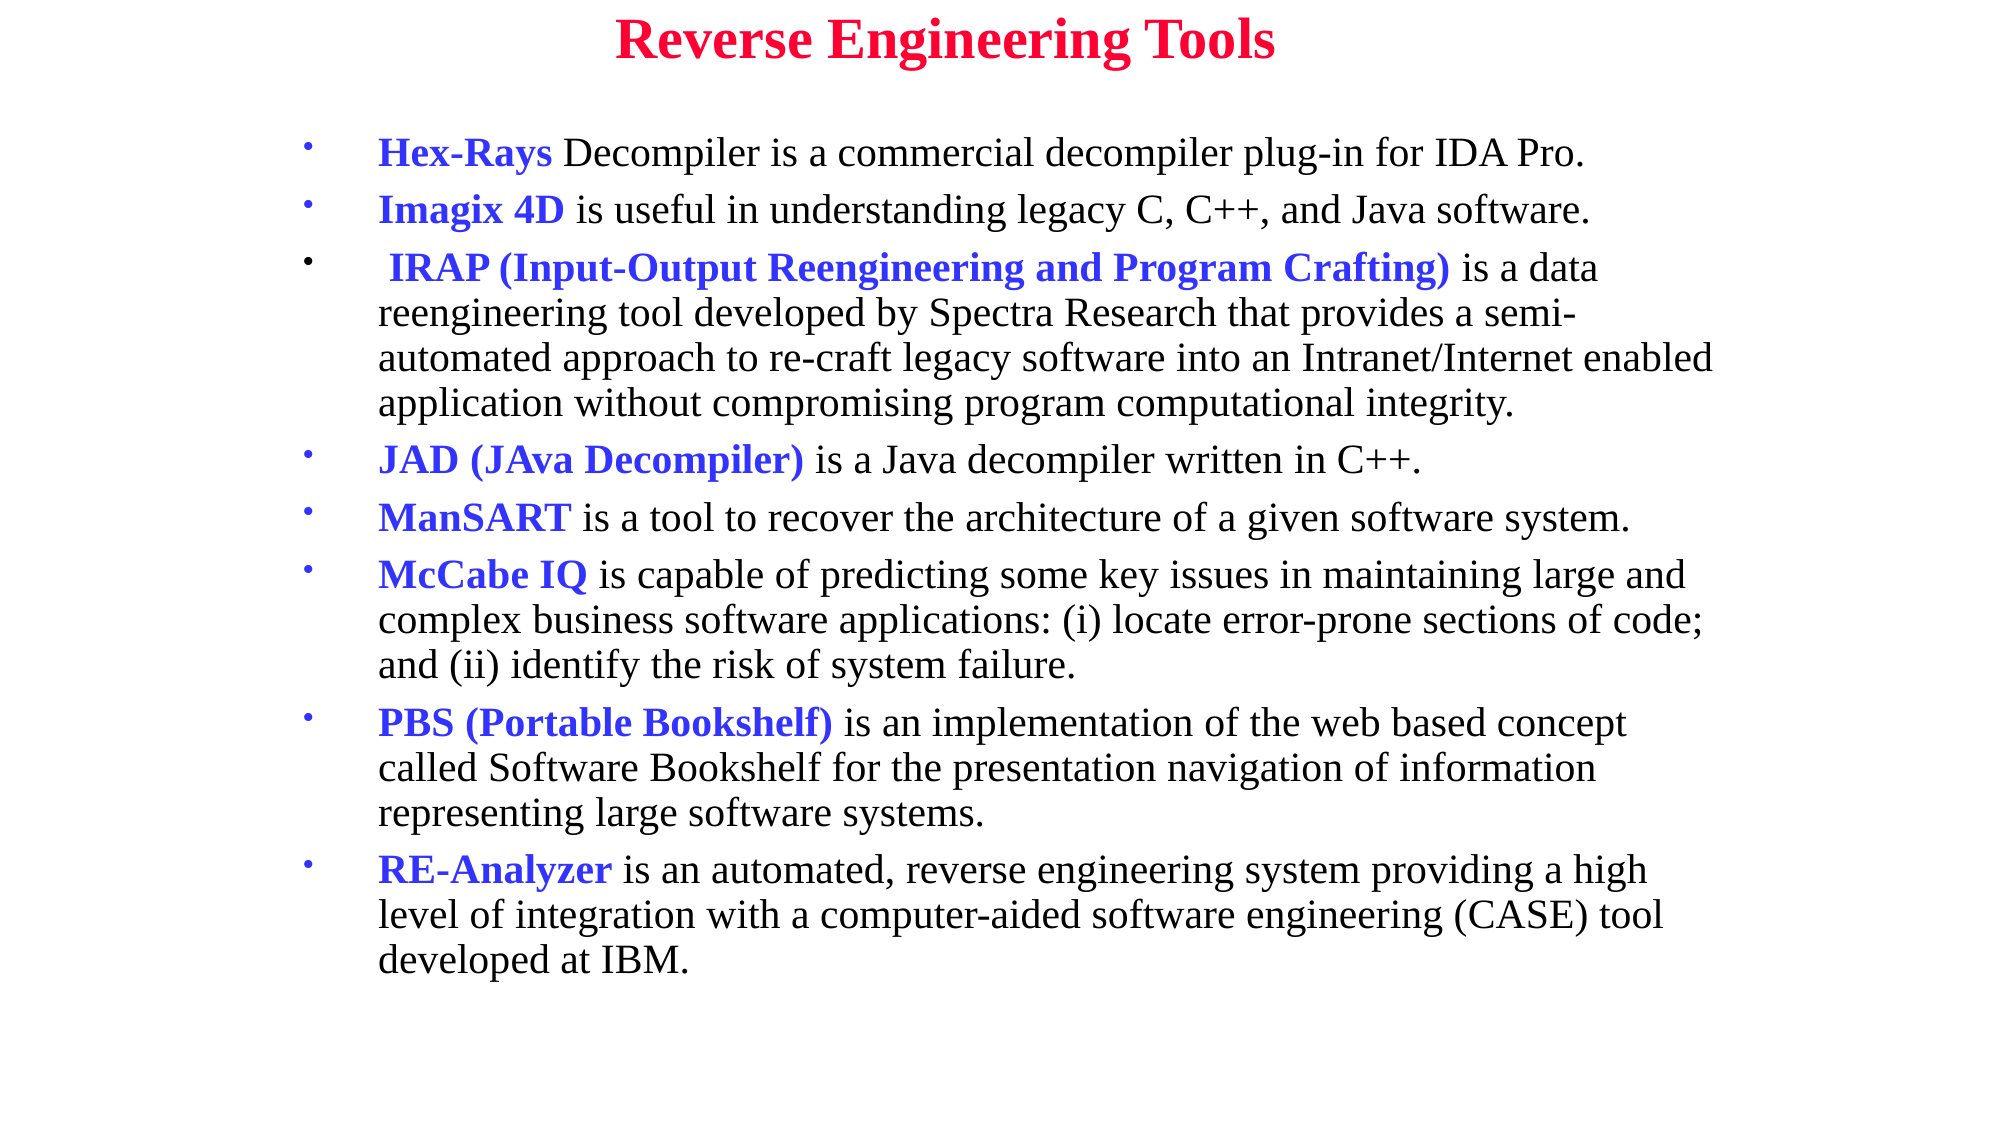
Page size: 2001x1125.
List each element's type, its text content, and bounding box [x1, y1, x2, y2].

title Reverse Engineering Tools [167, 0, 1725, 80]
text_box Hex-Rays Decompiler is a commercial decompiler plug-in for IDA Pro. Imagix 4D is useful in understanding legacy C, C++, and Java software. IRAP (Input-Output Reengineering and Program Crafting) is a data reengineering tool developed by Spectra Research that provides a semi-automated approach to re-craft legacy software into an Intranet/Internet enabled application without compromising program computational integrity. JAD (JAva Decompiler) is a Java decompiler written in C++. ManSART is a tool to recover the architecture of a given software system. McCabe IQ is capable of predicting some key issues in maintaining large and complex business software applications: (i) locate error-prone sections of code; and (ii) identify the risk of system failure. PBS (Portable Bookshelf) is an implementation of the web based concept called Software Bookshelf for the presentation navigation of information representing large software systems. RE-Analyzer is an automated, reverse engineering system providing a high level of integration with a computer-aided software engineering (CASE) tool developed at IBM. [287, 122, 1750, 1010]
